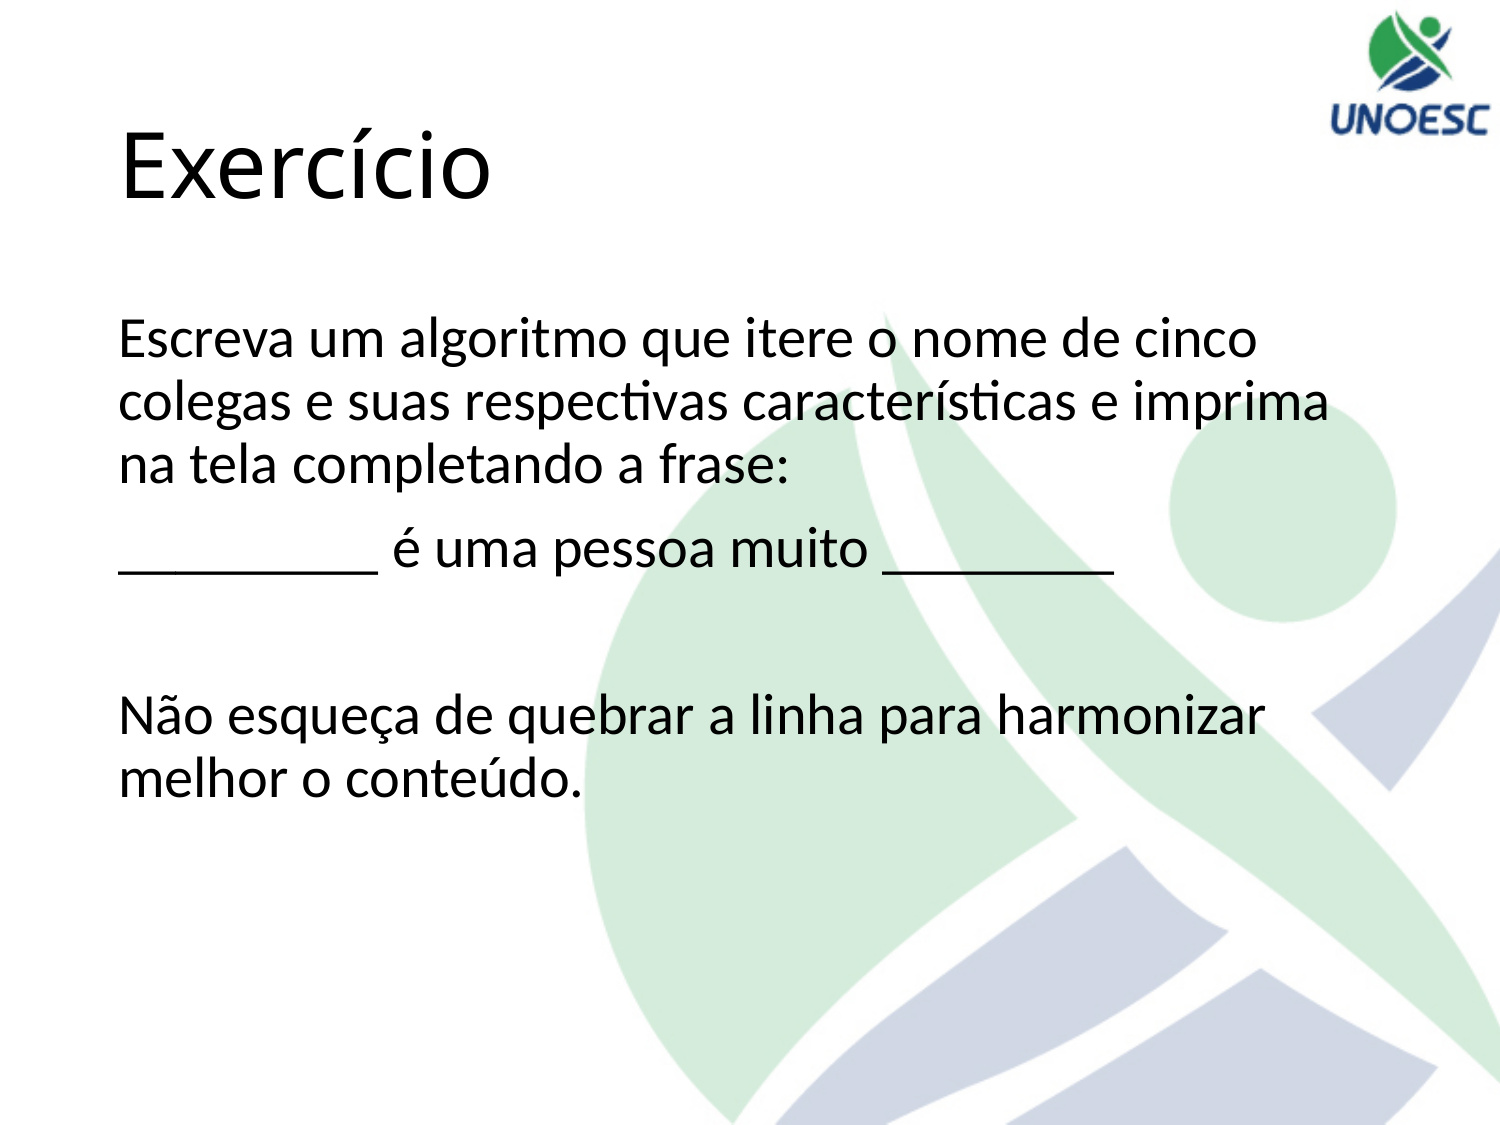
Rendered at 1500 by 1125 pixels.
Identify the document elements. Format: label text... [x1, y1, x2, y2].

title Exercício [103, 59, 1397, 278]
picture [0, 0, 1500, 1125]
list Escreva um algoritmo que itere o nome de cinco colegas e suas respectivas características e imprima na tela completando a frase: _________ é uma pessoa muito ________ Não esqueça de quebrar a linha para harmonizar melhor o conteúdo. [103, 299, 1397, 1014]
